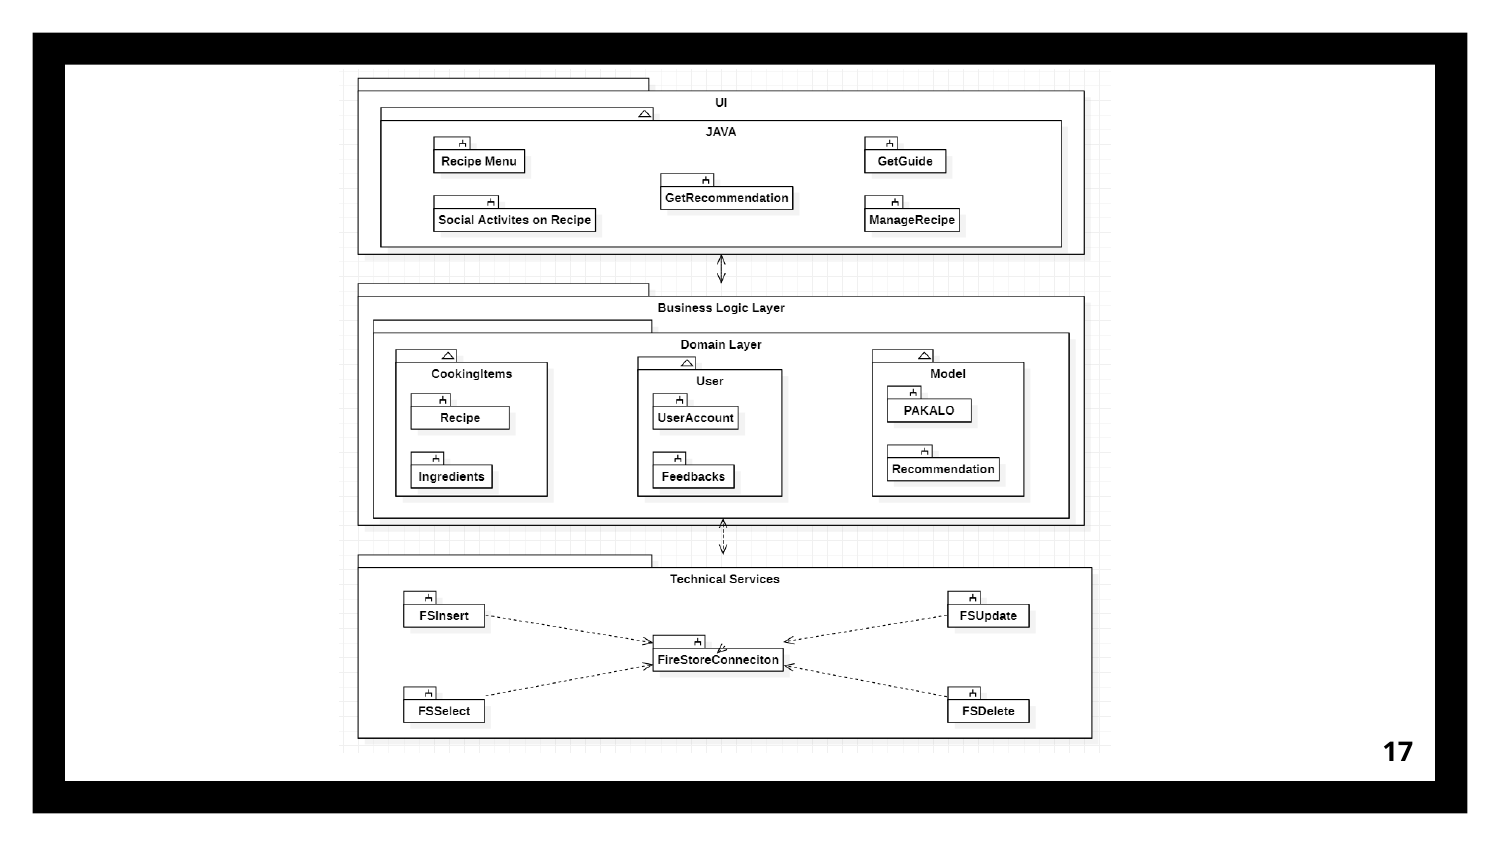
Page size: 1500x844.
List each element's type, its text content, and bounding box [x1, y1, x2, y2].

slide_number ‹#› [1338, 720, 1429, 786]
picture [339, 69, 1111, 754]
